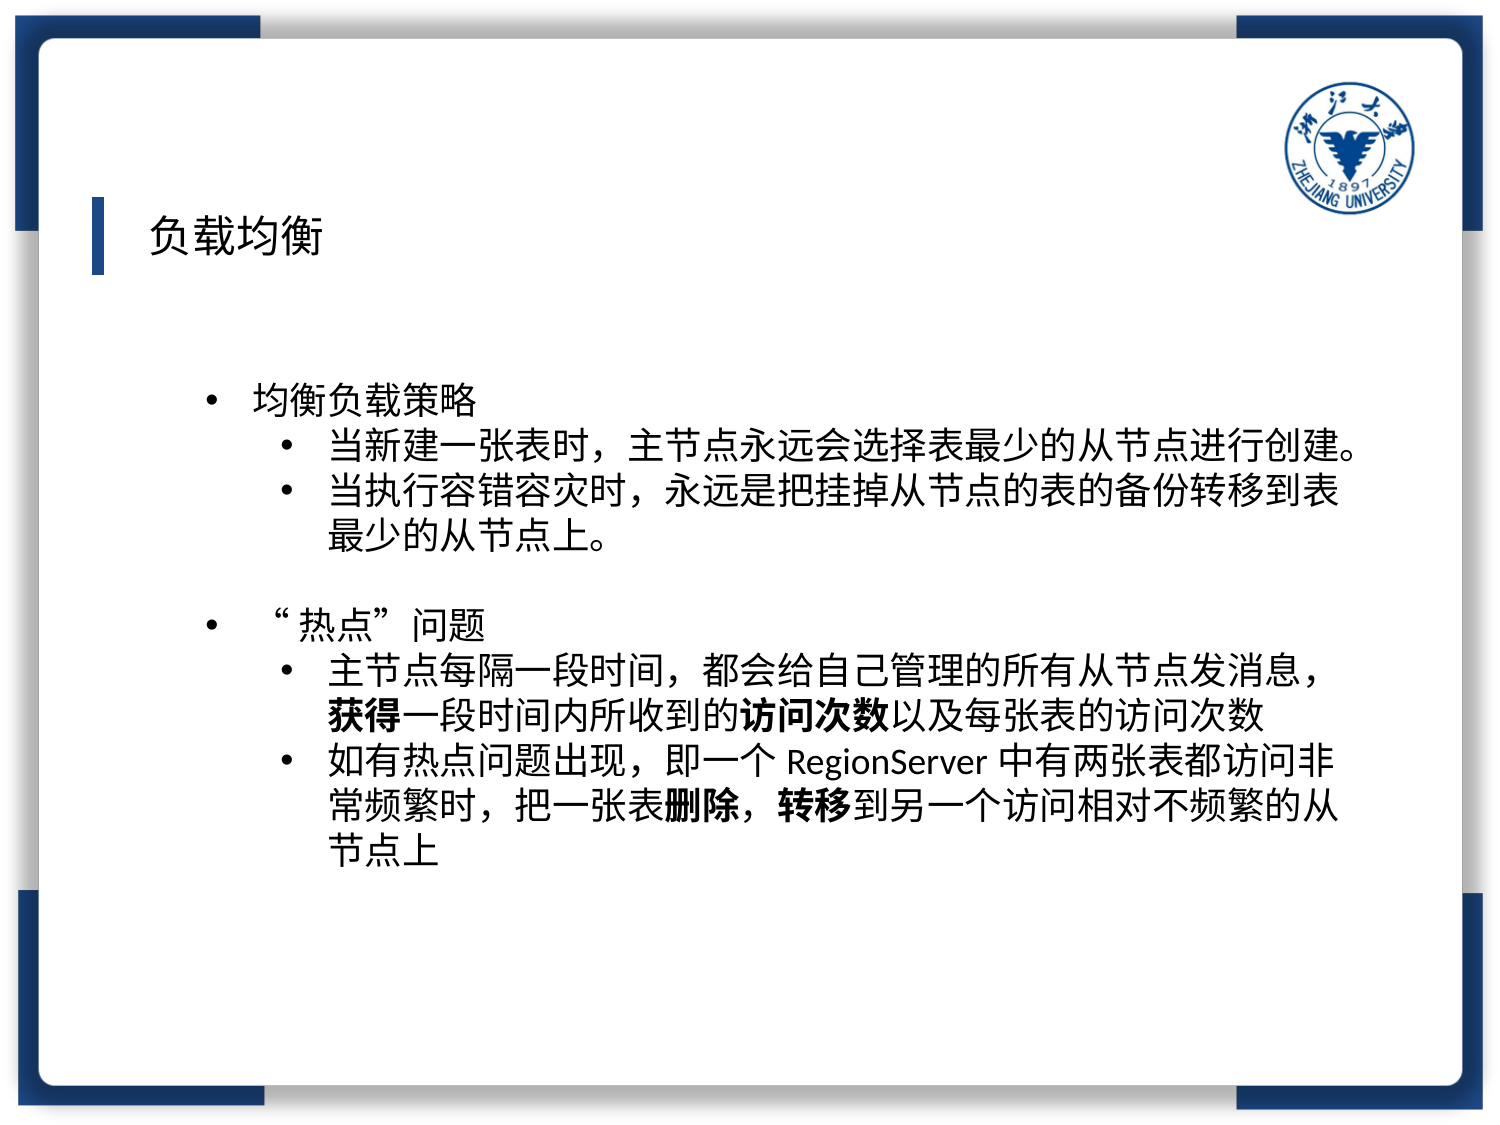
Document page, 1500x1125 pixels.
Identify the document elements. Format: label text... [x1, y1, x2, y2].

text_box 均衡负载策略 当新建一张表时，主节点永远会选择表最少的从节点进行创建。 当执行容错容灾时，永远是把挂掉从节点的表的备份转移到表最少的从节点上。 “热点”问题 主节点每隔一段时间，都会给自己管理的所有从节点发消息，获得一段时间内所收到的访问次数以及每张表的访问次数 如有热点问题出现，即一个RegionServer中有两张表都访问非常频繁时，把一张表删除，转移到另一个访问相对不频繁的从节点上 [190, 369, 1382, 880]
text_box 负载均衡 [134, 201, 526, 269]
picture [0, 0, 1500, 1125]
